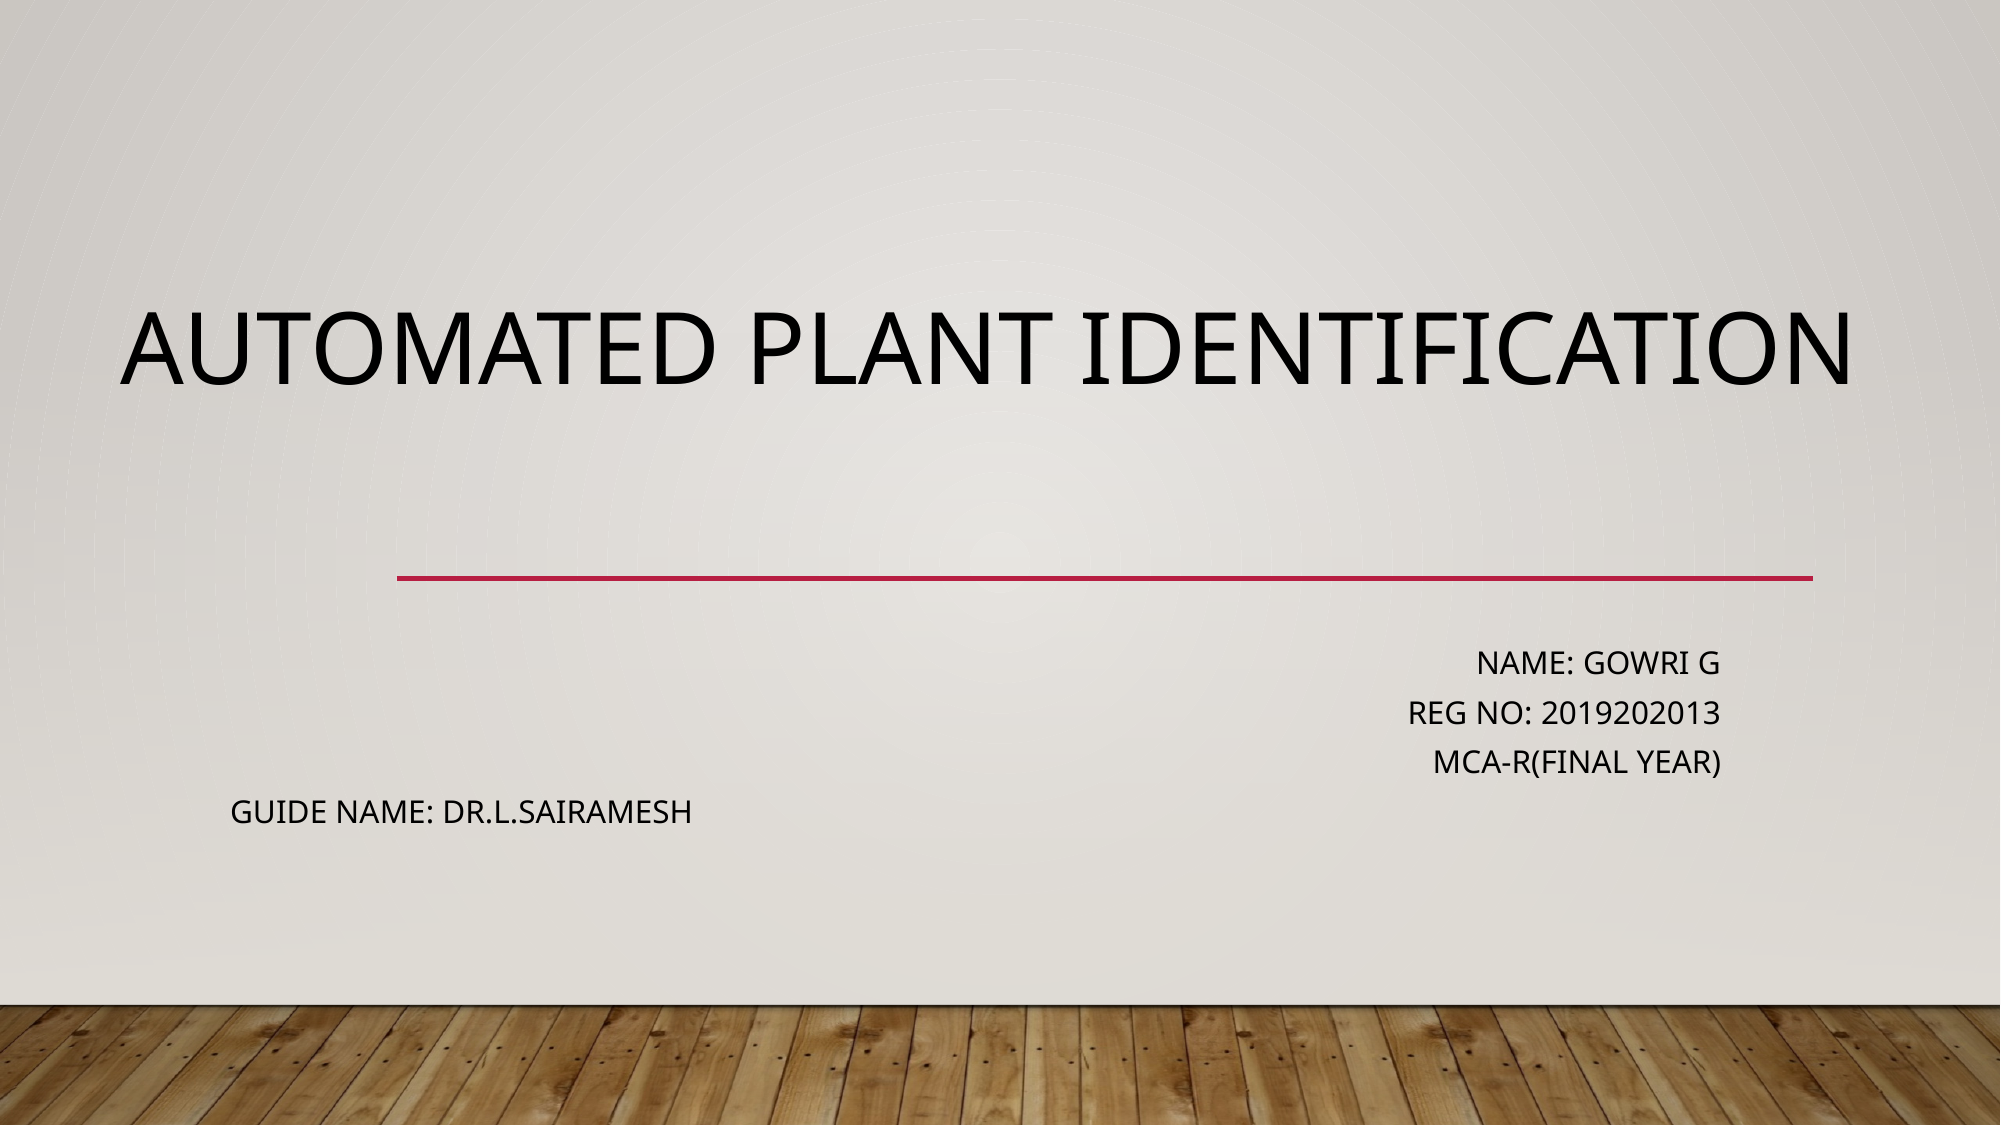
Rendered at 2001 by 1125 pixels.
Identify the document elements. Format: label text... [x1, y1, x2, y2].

subtitle NAME: GOWRI G REG NO: 2019202013 MCA-R(FINAL YEAR) GUIDE NAME: DR.L.SAIRAMESH [215, 620, 1737, 945]
title AUTOMATED PLANT IDENTIFICATION [105, 111, 2000, 407]
picture [0, 1005, 2000, 1125]
